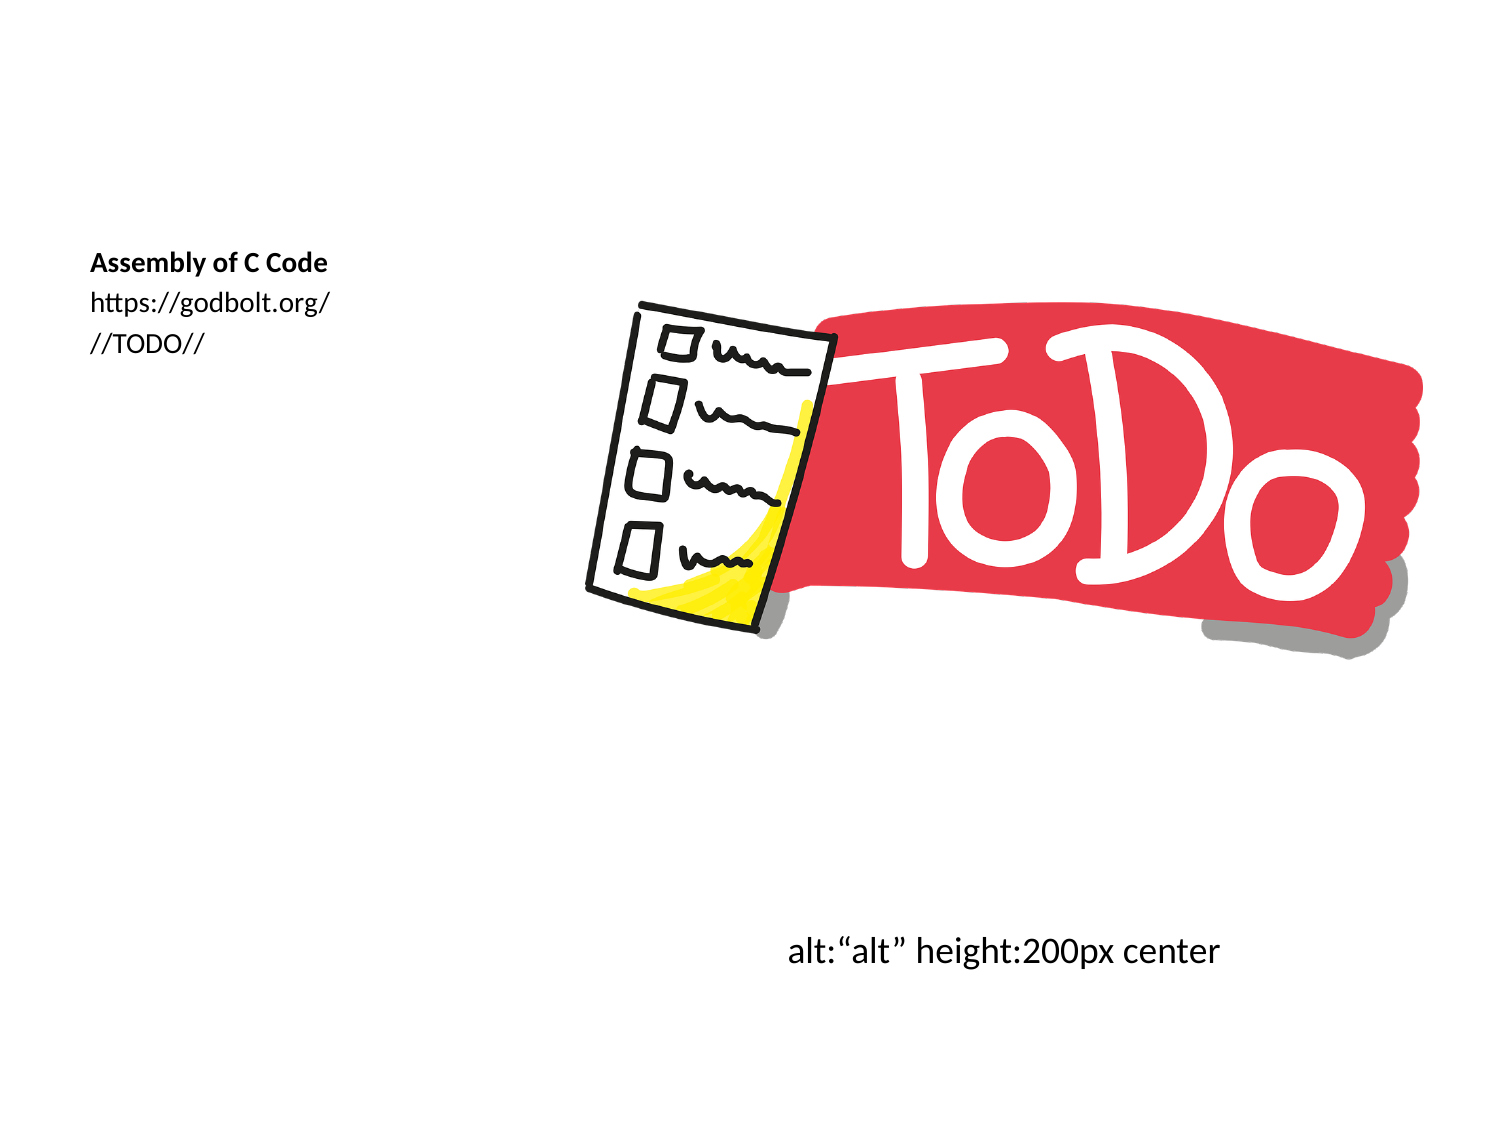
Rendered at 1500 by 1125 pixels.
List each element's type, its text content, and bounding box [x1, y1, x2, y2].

picture [585, 270, 1424, 690]
text_box alt:“alt” height:200px center [585, 918, 1423, 1003]
list Assembly of C Code https://godbolt.org/ //TODO// [75, 235, 569, 1005]
